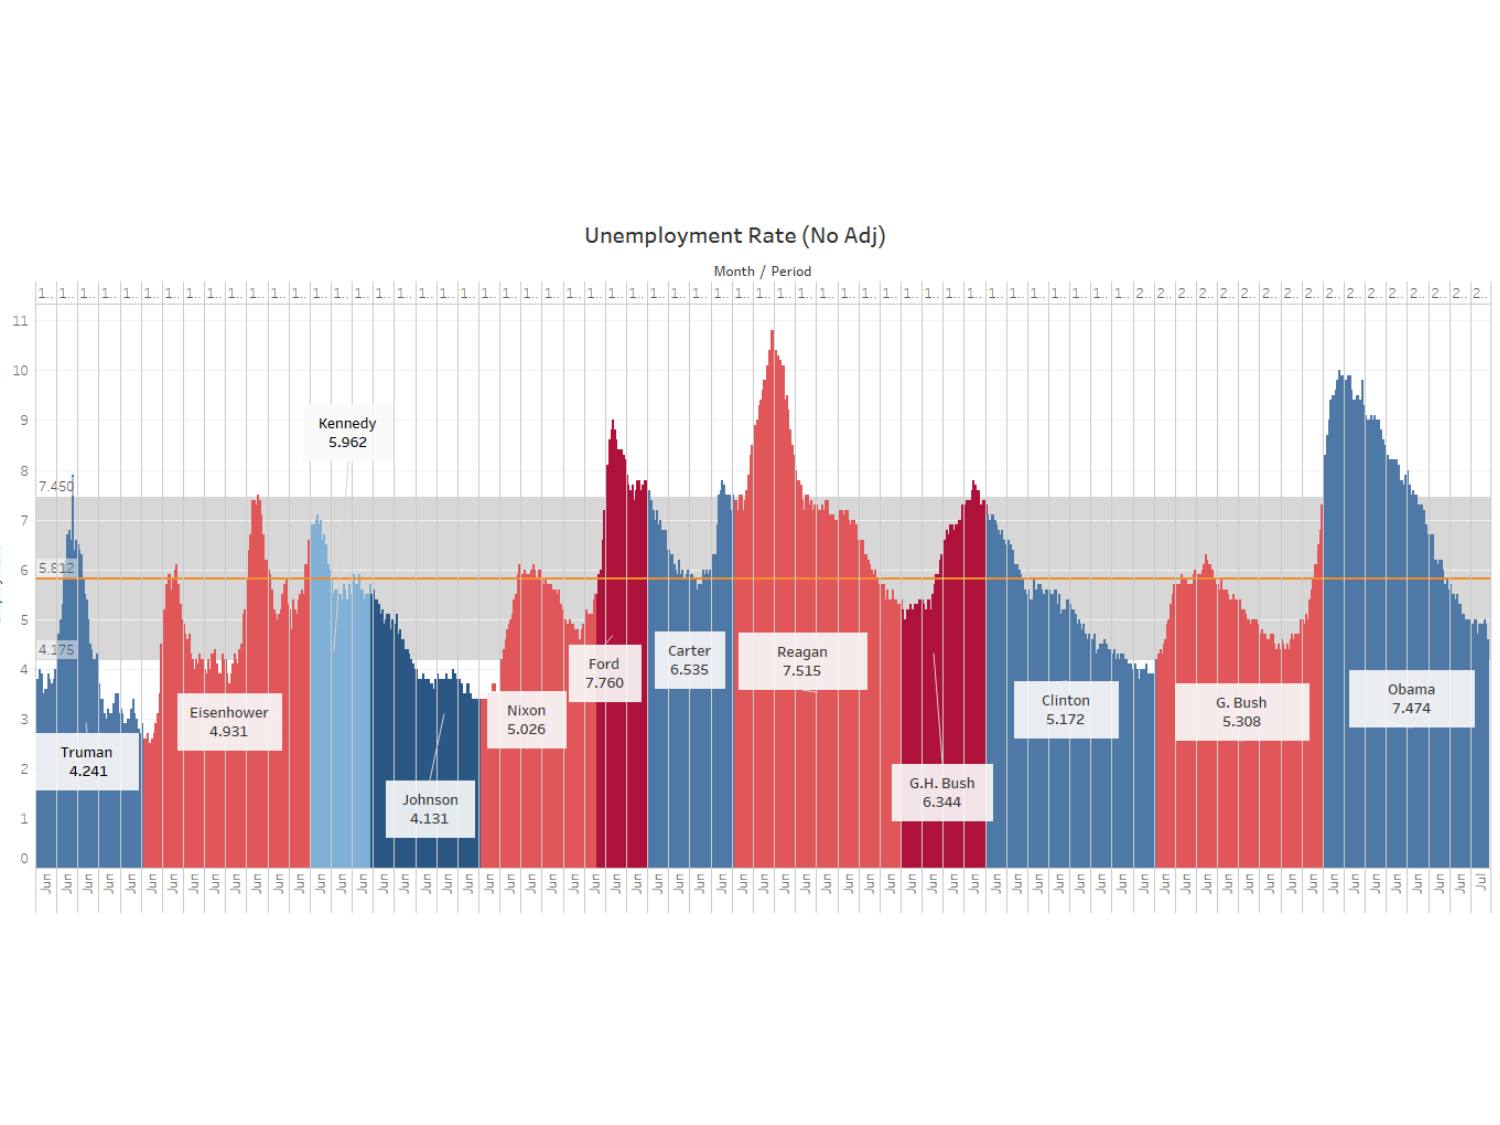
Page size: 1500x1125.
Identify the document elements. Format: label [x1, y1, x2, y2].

picture [0, 212, 1500, 913]
